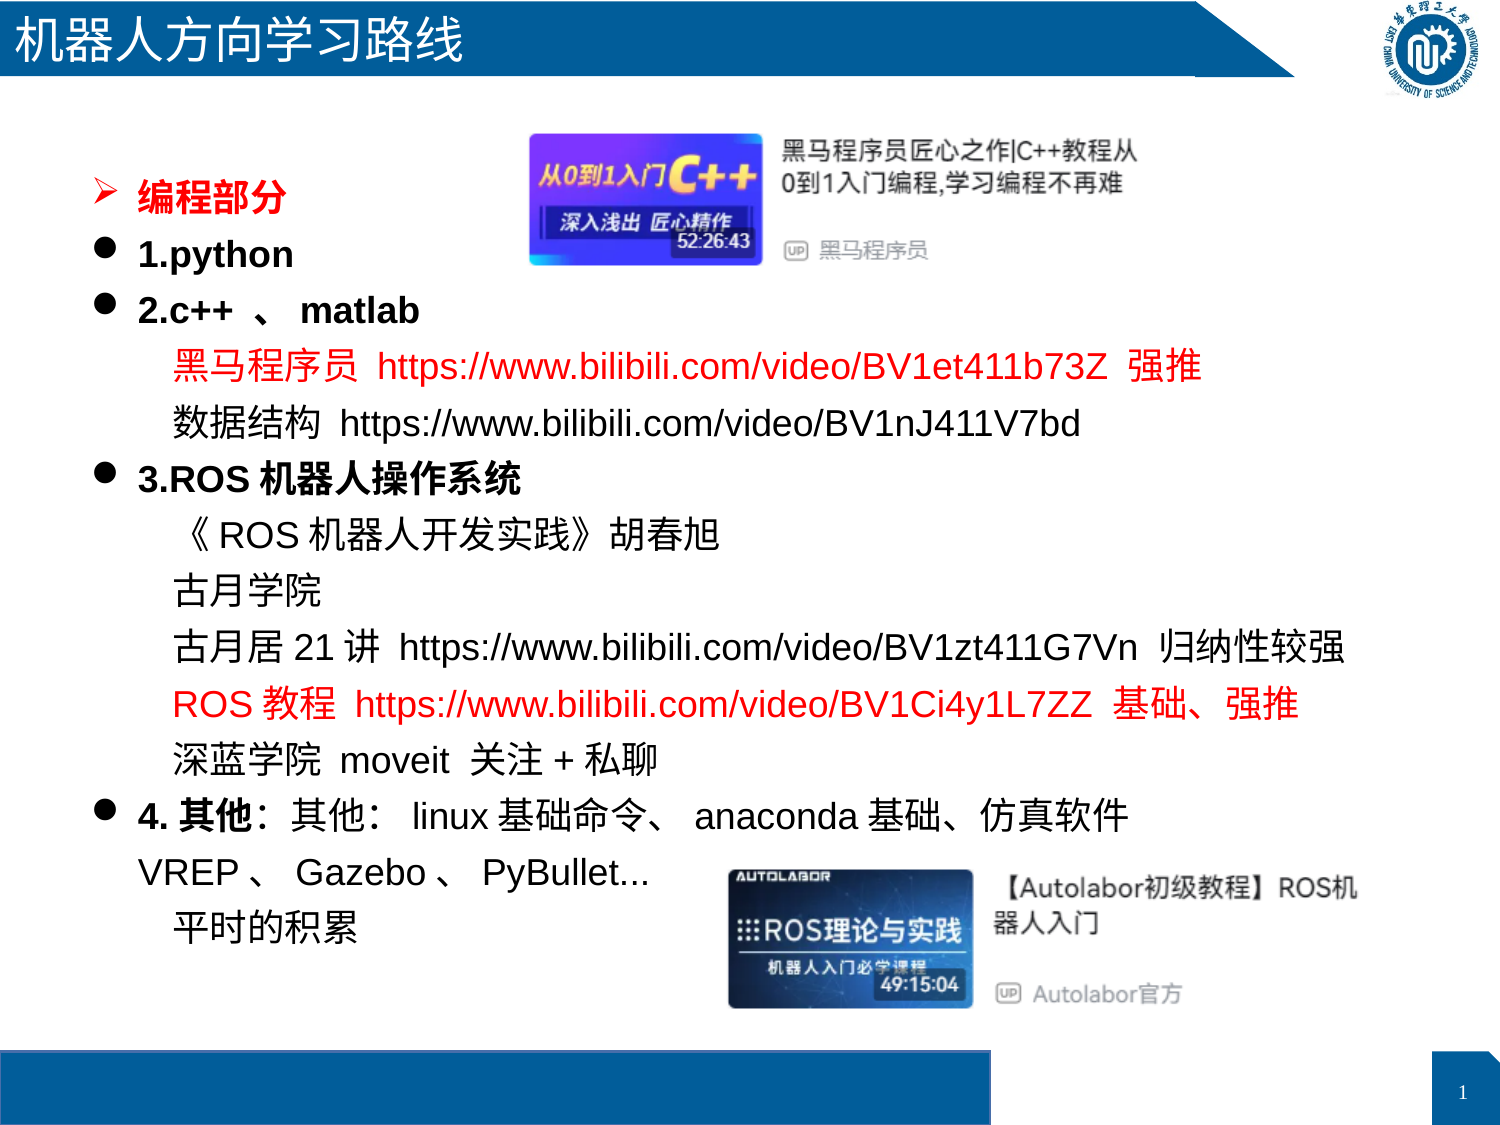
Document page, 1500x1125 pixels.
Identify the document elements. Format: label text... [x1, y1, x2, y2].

slide_number 1 [1432, 1051, 1500, 1125]
picture [715, 859, 1380, 1018]
picture [521, 128, 1150, 273]
text_box [0, 1050, 991, 1125]
picture [1379, 0, 1480, 100]
text_box 编程部分 1.python 2.c++ 、matlab 黑马程序员 https://www.bilibili.com/video/BV1et411b73Z 强推 数据结构 https://www.bilibili.com/video/BV1nJ411V7bd 3.ROS机器人操作系统 《ROS机器人开发实践》胡春旭 古月学院 古月居21讲 https://www.bilibili.com/video/BV1zt411G7Vn 归纳性较强 ROS教程 https://www.bilibili.com/video/BV1Ci4y1L7ZZ 基础、强推 深蓝学院 moveit 关注+私聊 4.其他：其他：linux基础命令、anaconda基础、仿真软件VREP、Gazebo、PyBullet... 平时的积累 [76, 154, 1459, 1058]
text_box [0, 0, 1295, 78]
